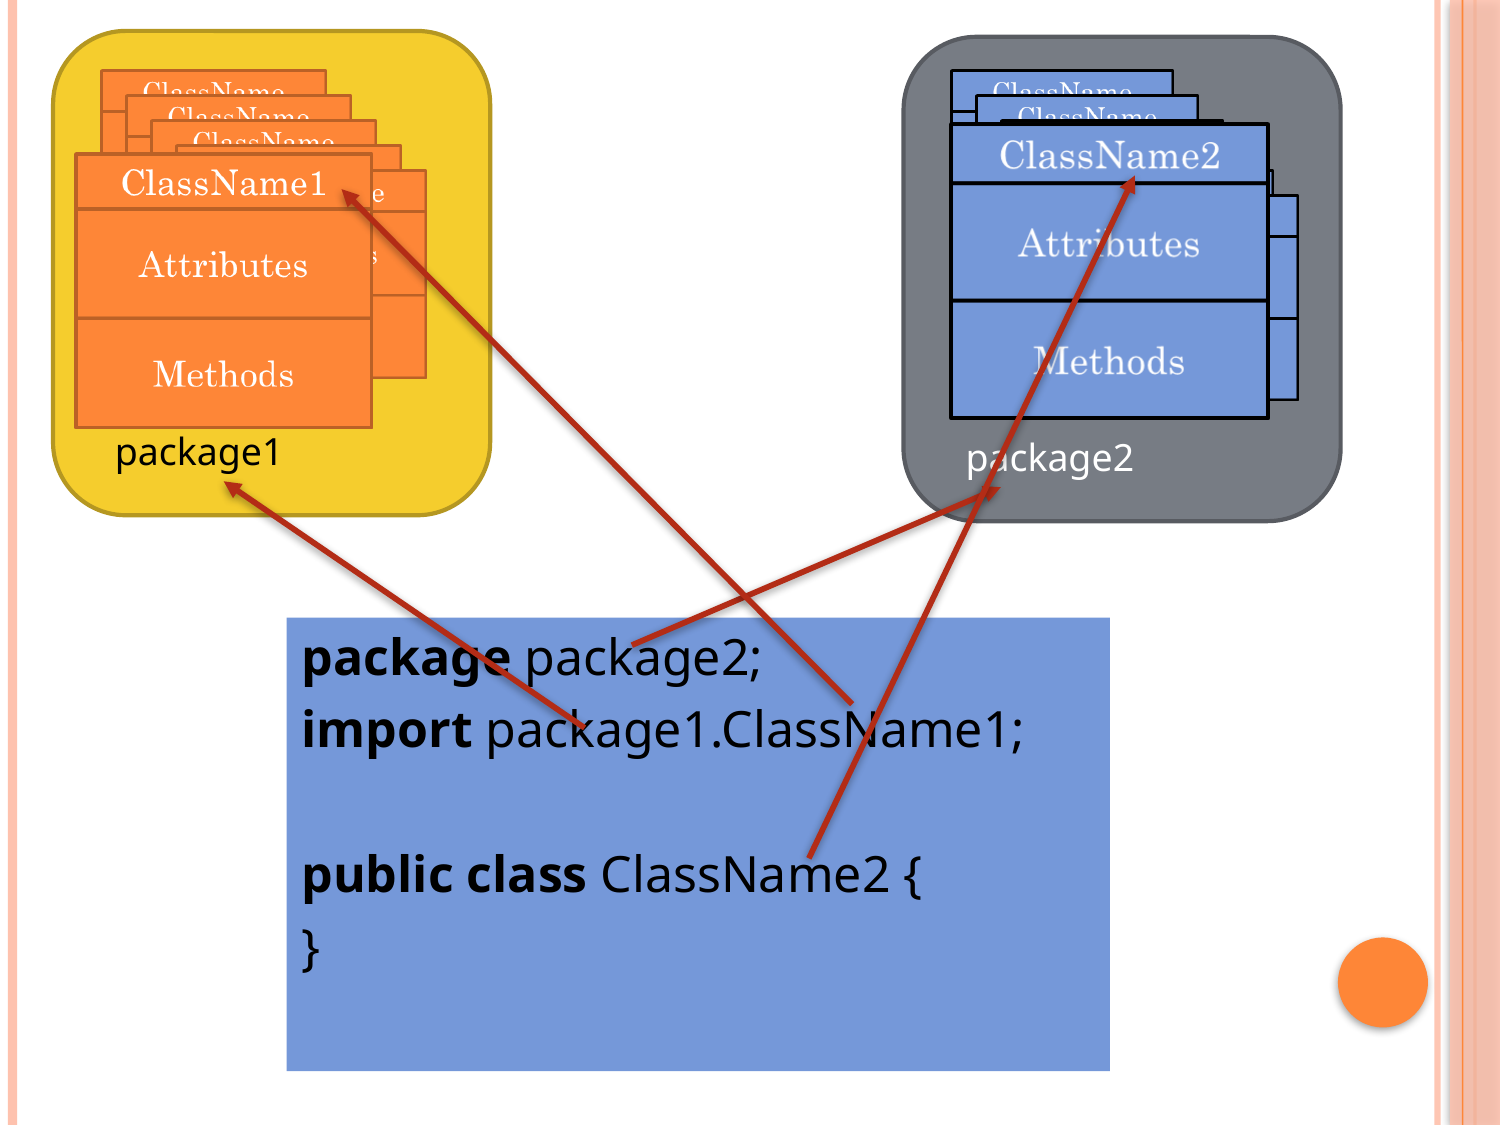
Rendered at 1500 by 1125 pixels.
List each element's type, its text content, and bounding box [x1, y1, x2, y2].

picture [74, 65, 427, 430]
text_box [223, 480, 586, 729]
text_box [340, 188, 802, 705]
picture [948, 117, 1270, 420]
text_box package package2; import package1.ClassName1; public class ClassName2 { } [286, 713, 1110, 1072]
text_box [52, 30, 491, 516]
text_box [903, 36, 1342, 522]
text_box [808, 174, 1136, 859]
